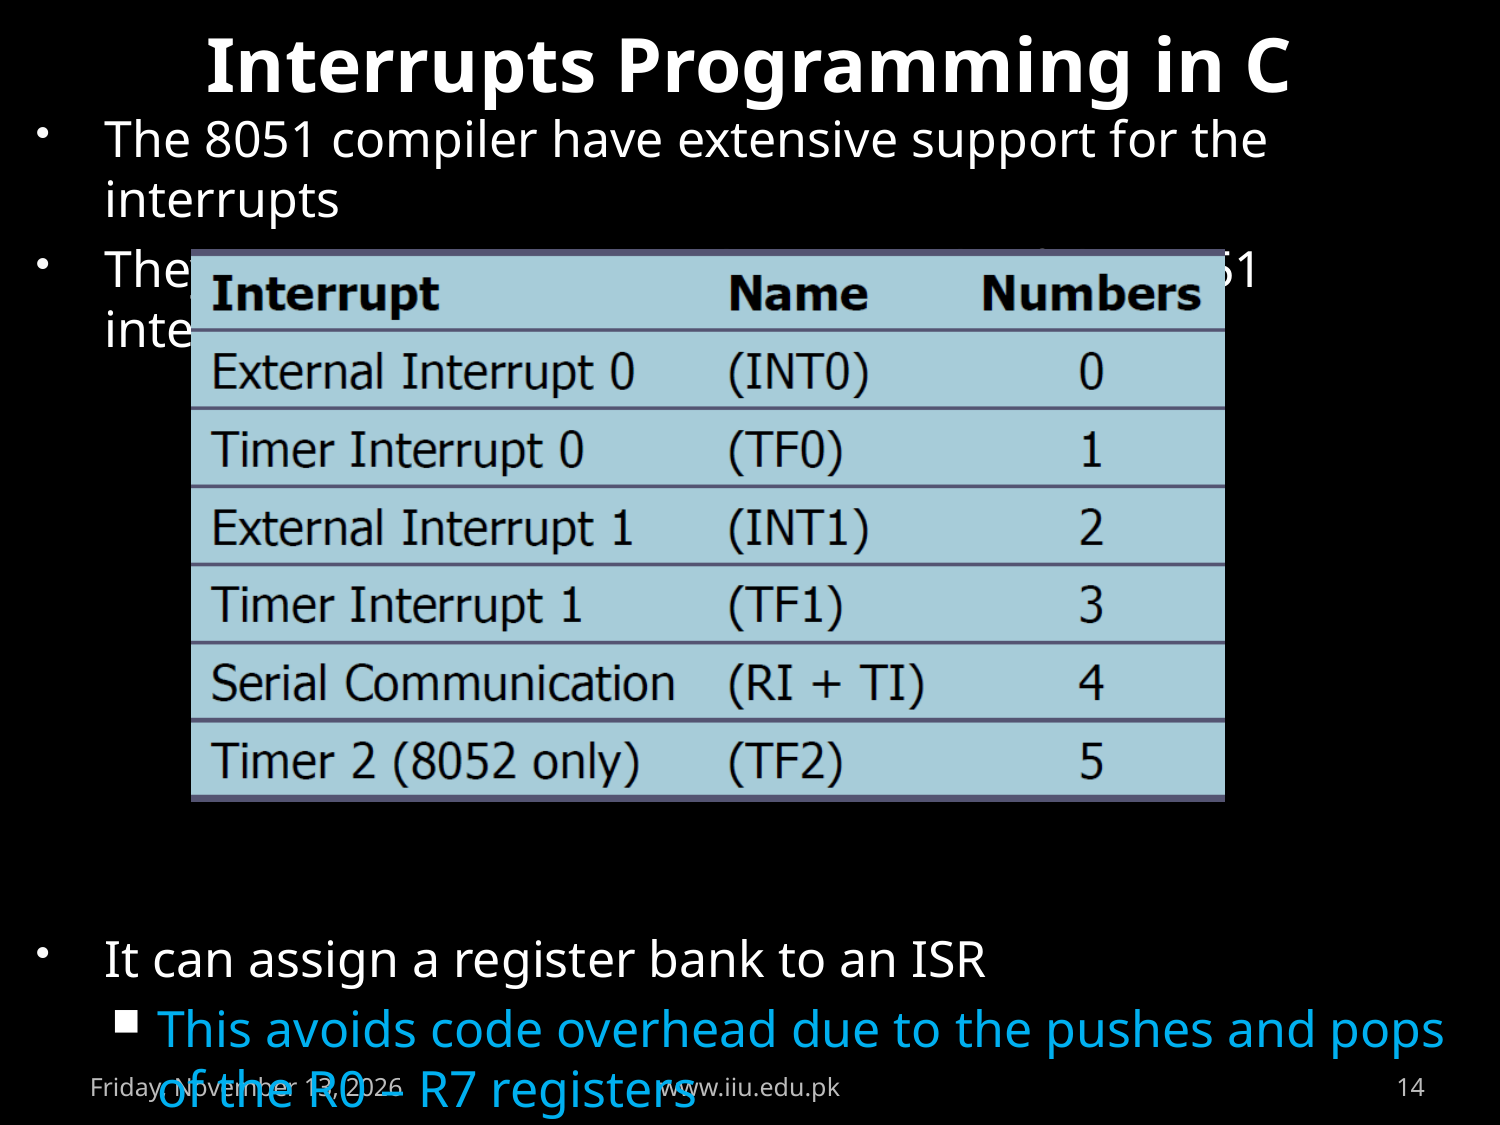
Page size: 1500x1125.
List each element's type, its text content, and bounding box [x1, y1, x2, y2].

title Interrupts Programming in C [0, 0, 1500, 125]
list The 8051 compiler have extensive support for the interrupts They assign a unique number to each of the 8051 interrupts It can assign a register bank to an ISR This avoids code overhead due to the pushes and pops of the R0 – R7 registers [0, 125, 1500, 1075]
slide_number 14 [1299, 1052, 1425, 1113]
footer www.iiu.edu.pk [512, 1052, 988, 1113]
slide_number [75, 1052, 425, 1113]
picture [191, 249, 1226, 802]
